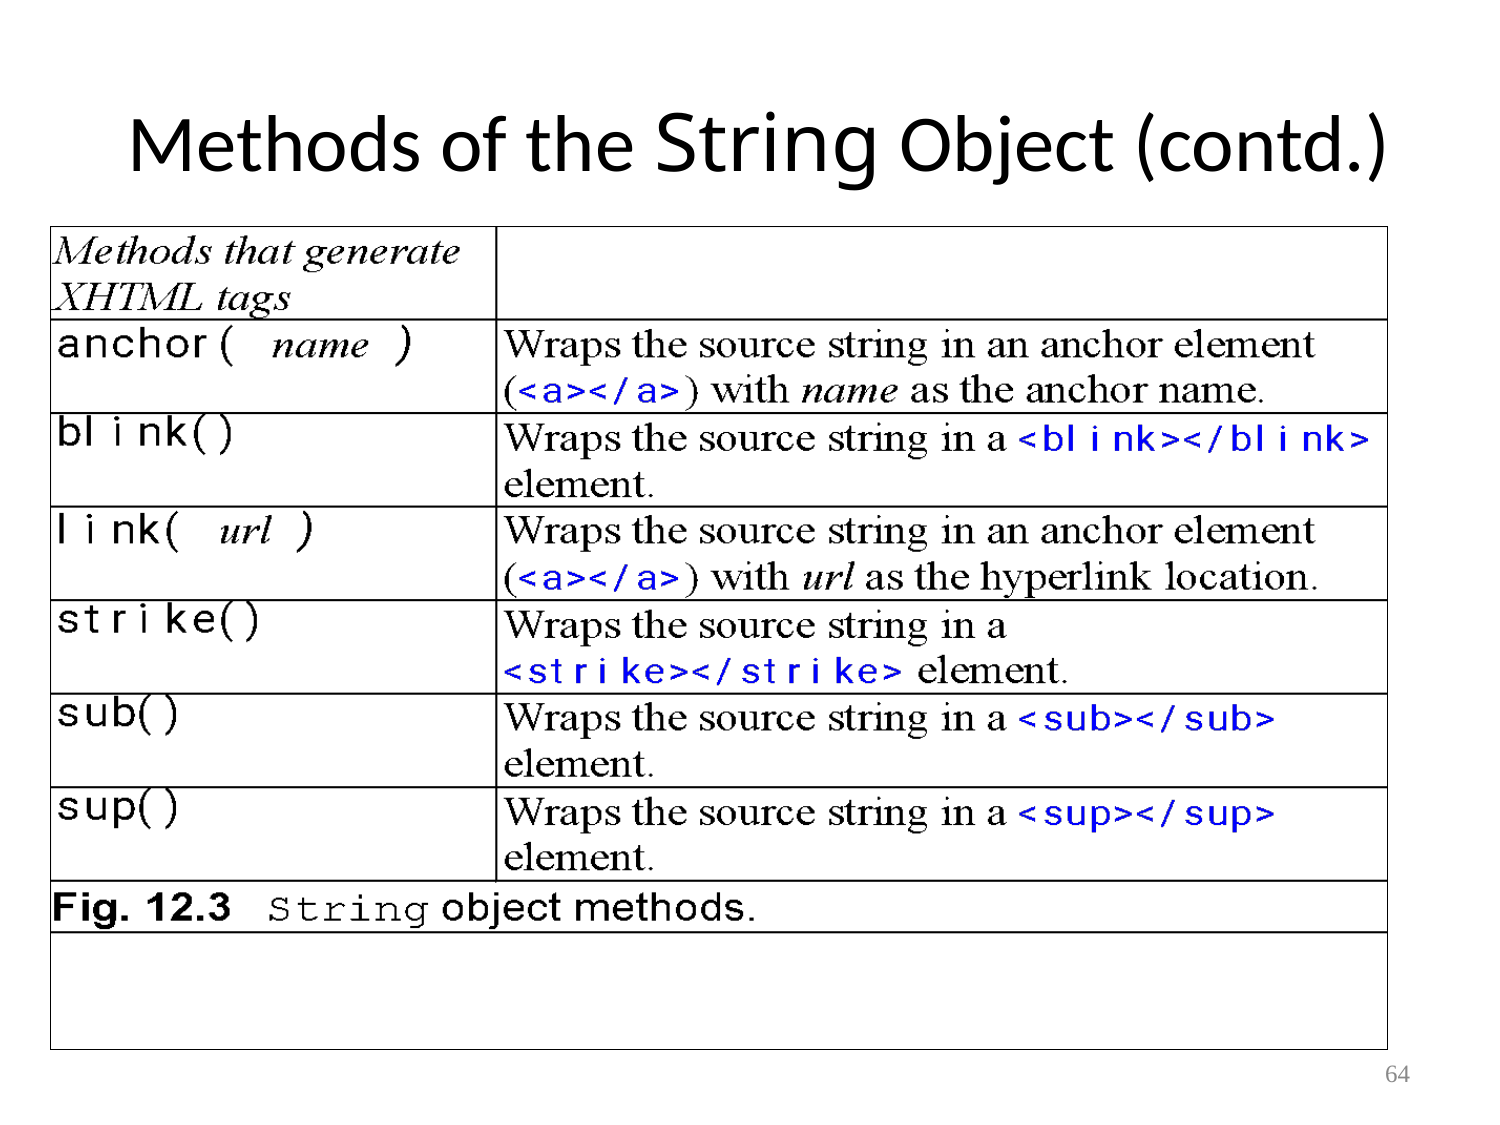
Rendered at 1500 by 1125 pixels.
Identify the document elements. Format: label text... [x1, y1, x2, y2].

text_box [49, 226, 1388, 1051]
title Methods of the String Object (contd.) [75, 45, 1425, 233]
slide_number ‹#› [1074, 1042, 1425, 1103]
